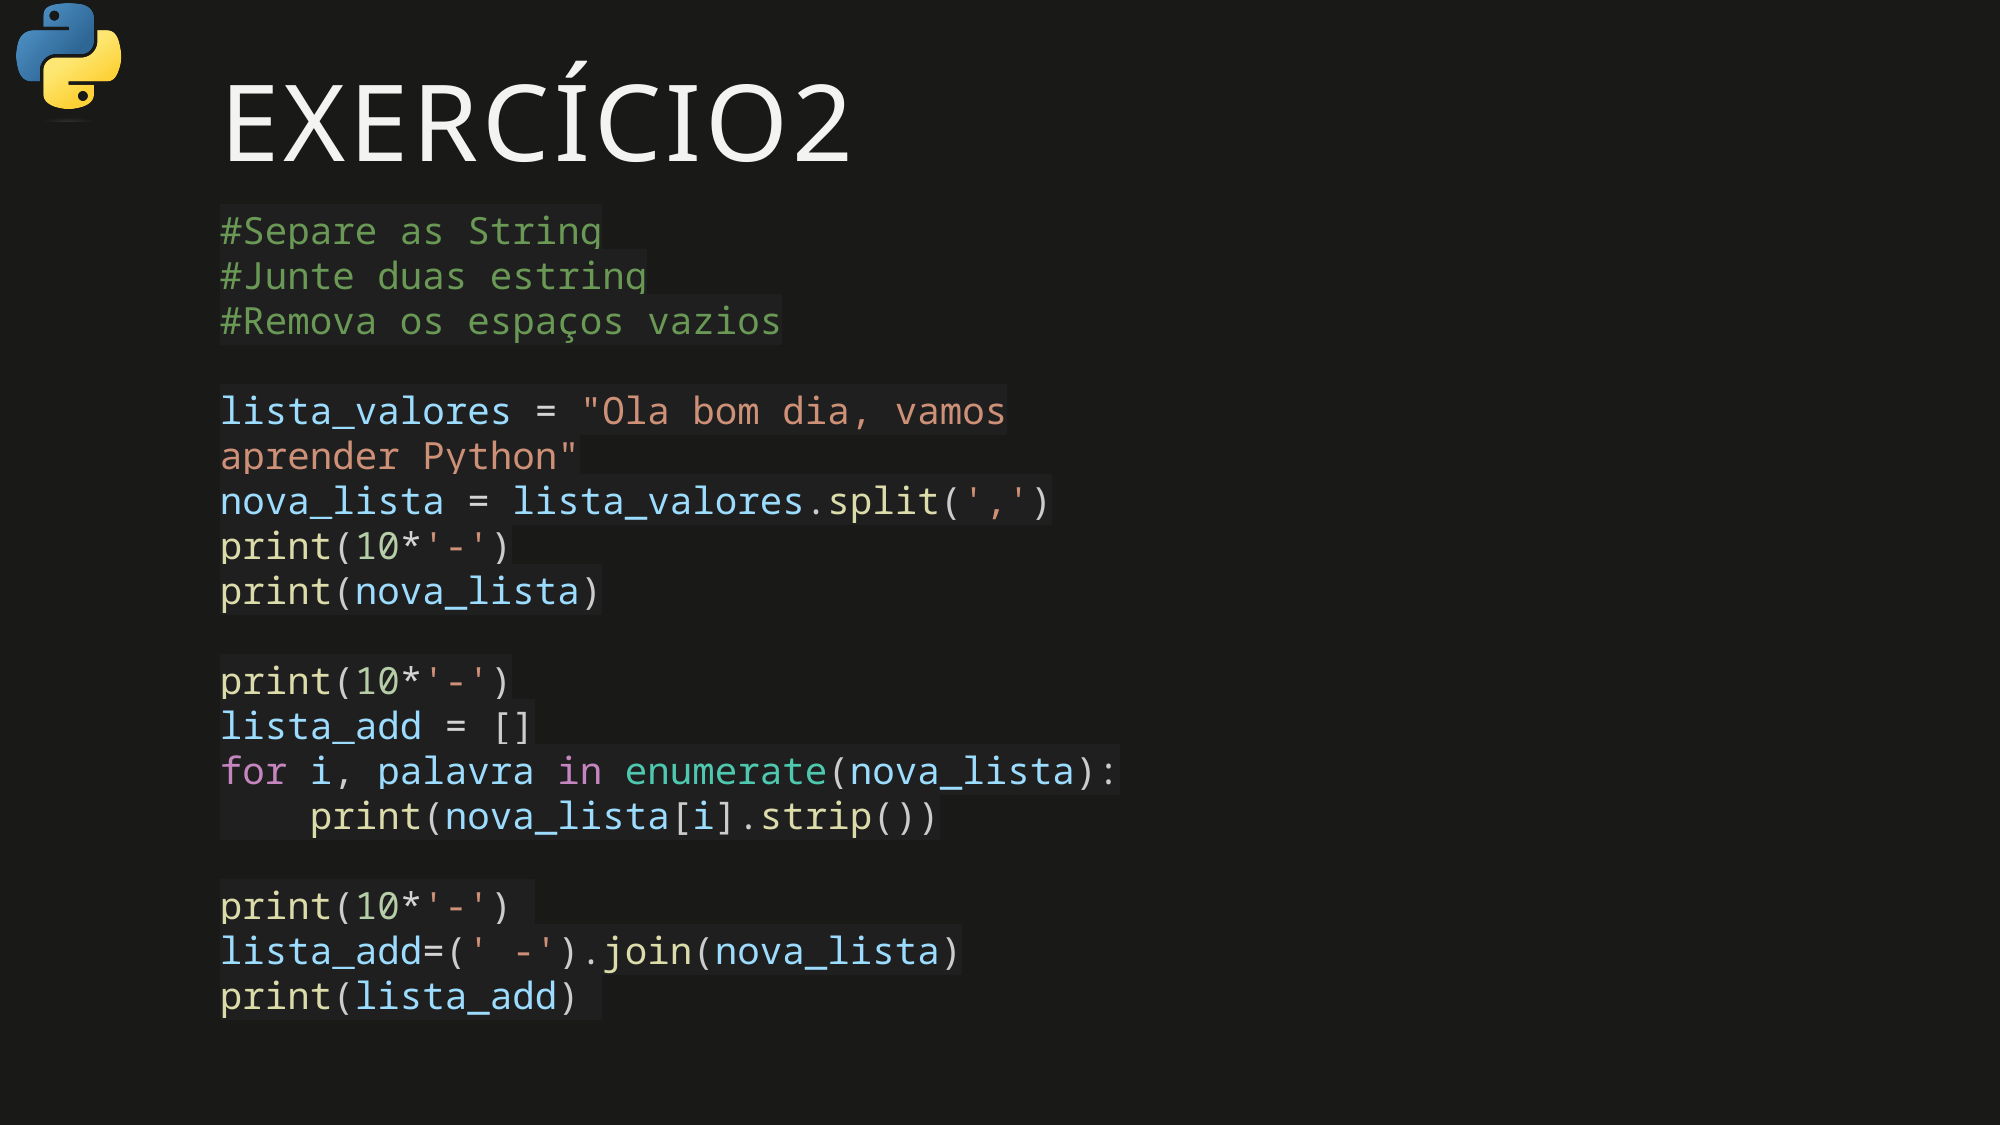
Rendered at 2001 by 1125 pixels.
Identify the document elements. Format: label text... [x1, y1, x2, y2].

title Exercício2 [205, 62, 1875, 308]
picture [16, 3, 125, 123]
text_box #Separe as String #Junte duas estring #Remova os espaços vazios lista_valores = "Ola bom dia, vamos aprender Python" nova_lista = lista_valores.split(',') print(10*'-') print(nova_lista) print(10*'-') lista_add = [] for i, palavra in enumerate(nova_lista): print(nova_lista[i].strip()) print(10*'-') lista_add=(' -').join(nova_lista) print(lista_add) [205, 199, 1206, 1025]
